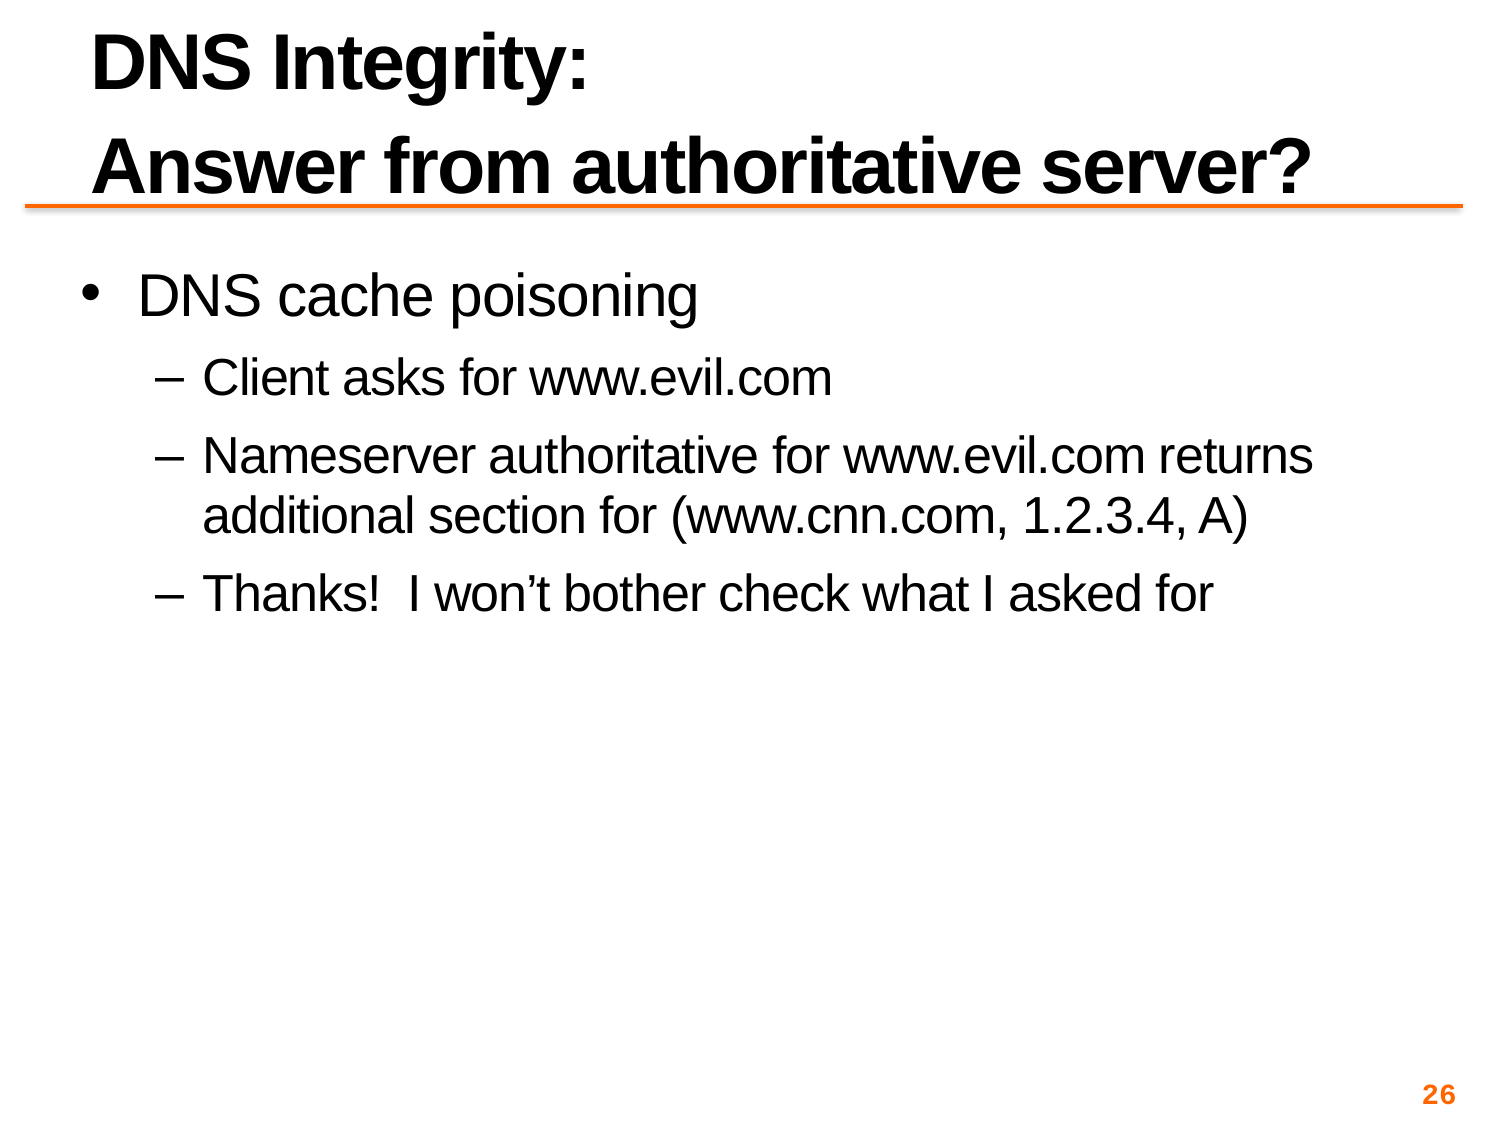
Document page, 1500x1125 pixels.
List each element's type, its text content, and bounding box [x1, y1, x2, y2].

title DNS Integrity: Answer from authoritative server? [74, 28, 1500, 217]
slide_number 26 [1112, 1074, 1463, 1110]
list DNS cache poisoning Client asks for www.evil.com Nameserver authoritative for www.evil.com returns additional section for (www.cnn.com, 1.2.3.4, A) Thanks! I won’t bother check what I asked for [74, 249, 1500, 663]
